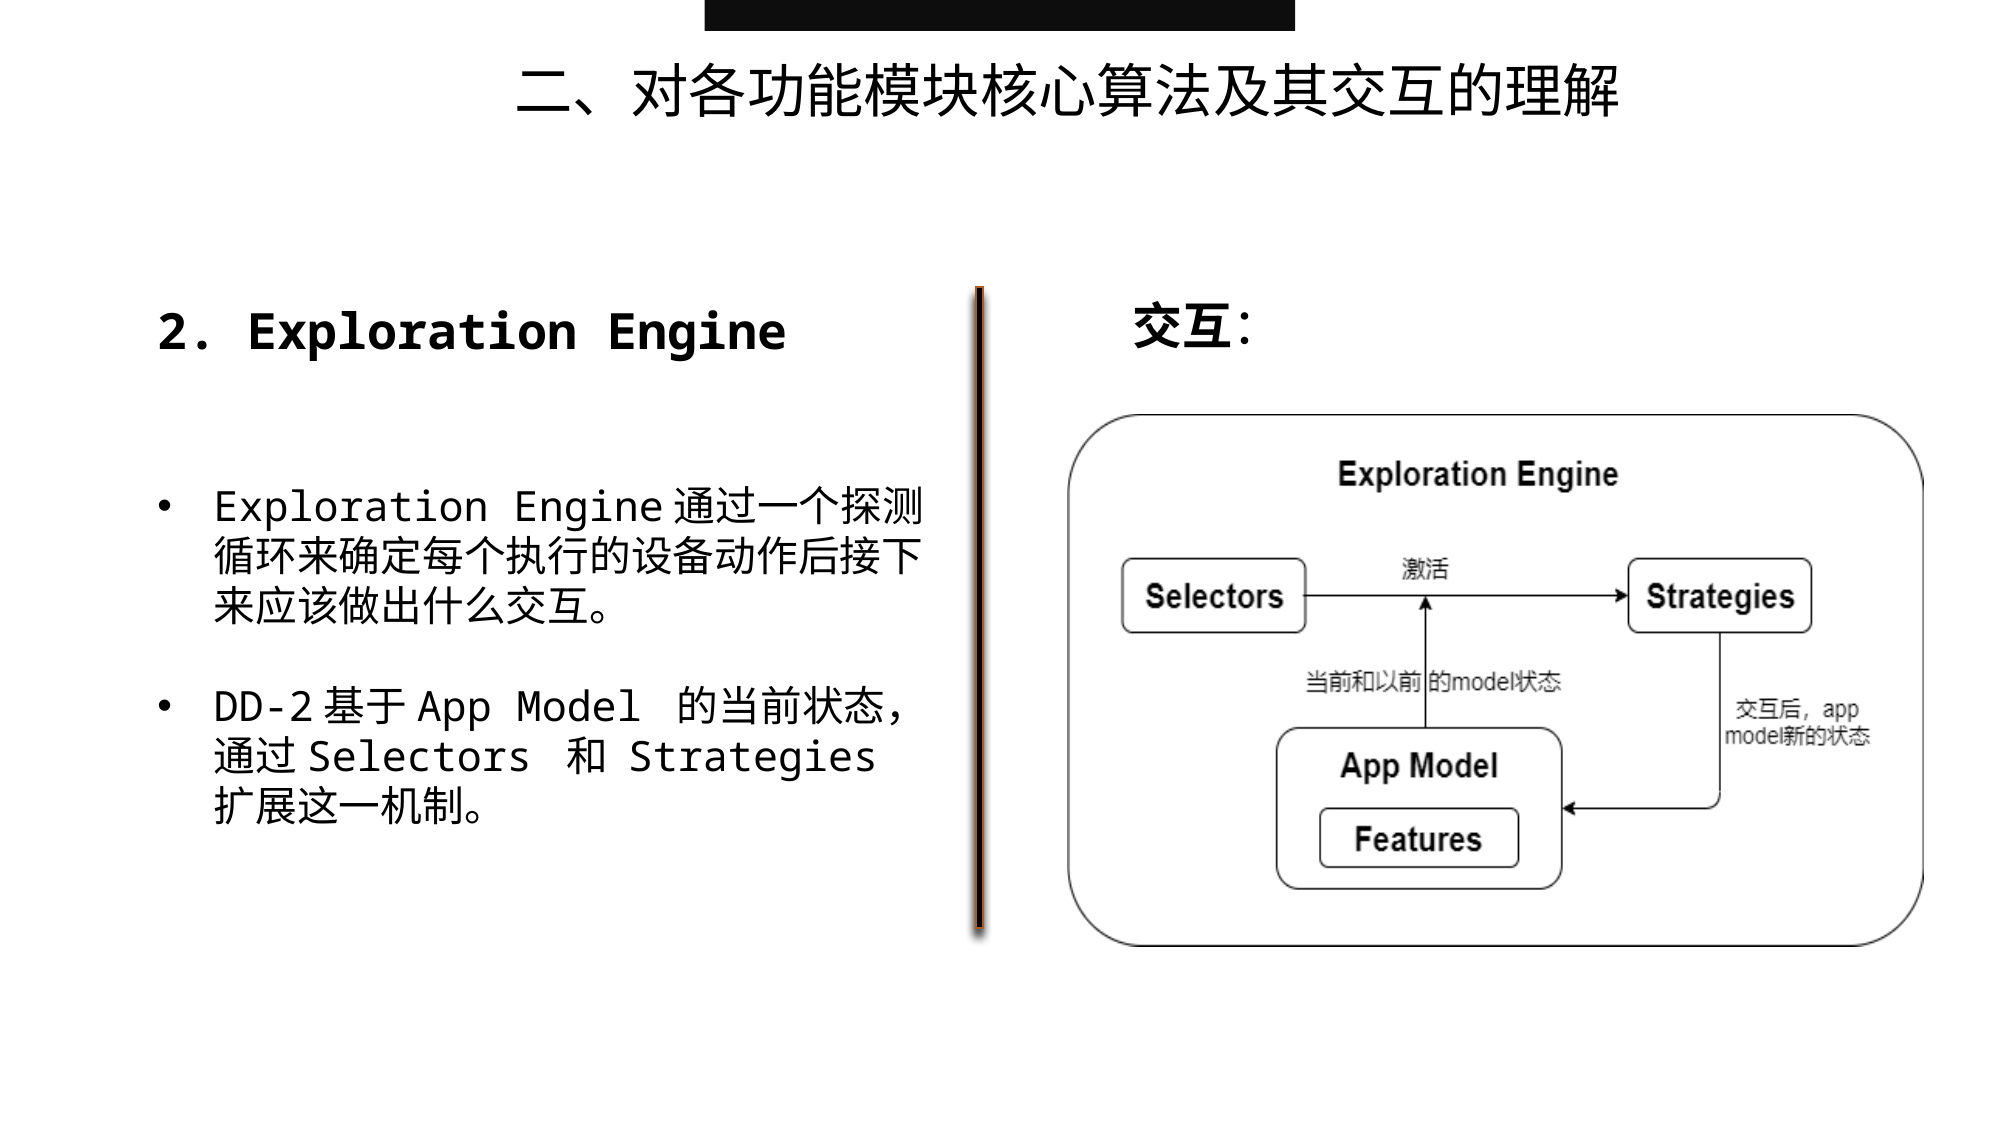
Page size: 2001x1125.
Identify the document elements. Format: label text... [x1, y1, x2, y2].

picture [1067, 414, 1924, 947]
text_box 交互： [1118, 287, 1532, 363]
text_box 二、对各功能模块核心算法及其交互的理解 [499, 46, 1636, 132]
text_box [704, 0, 1296, 32]
text_box [975, 286, 984, 929]
text_box 2. Exploration Engine Exploration Engine通过一个探测循环来确定每个执行的设备动作后接下来应该做出什么交互。 DD-2基于App Model 的当前状态，通过Selectors 和 Strategies扩展这一机制。 [142, 292, 940, 838]
